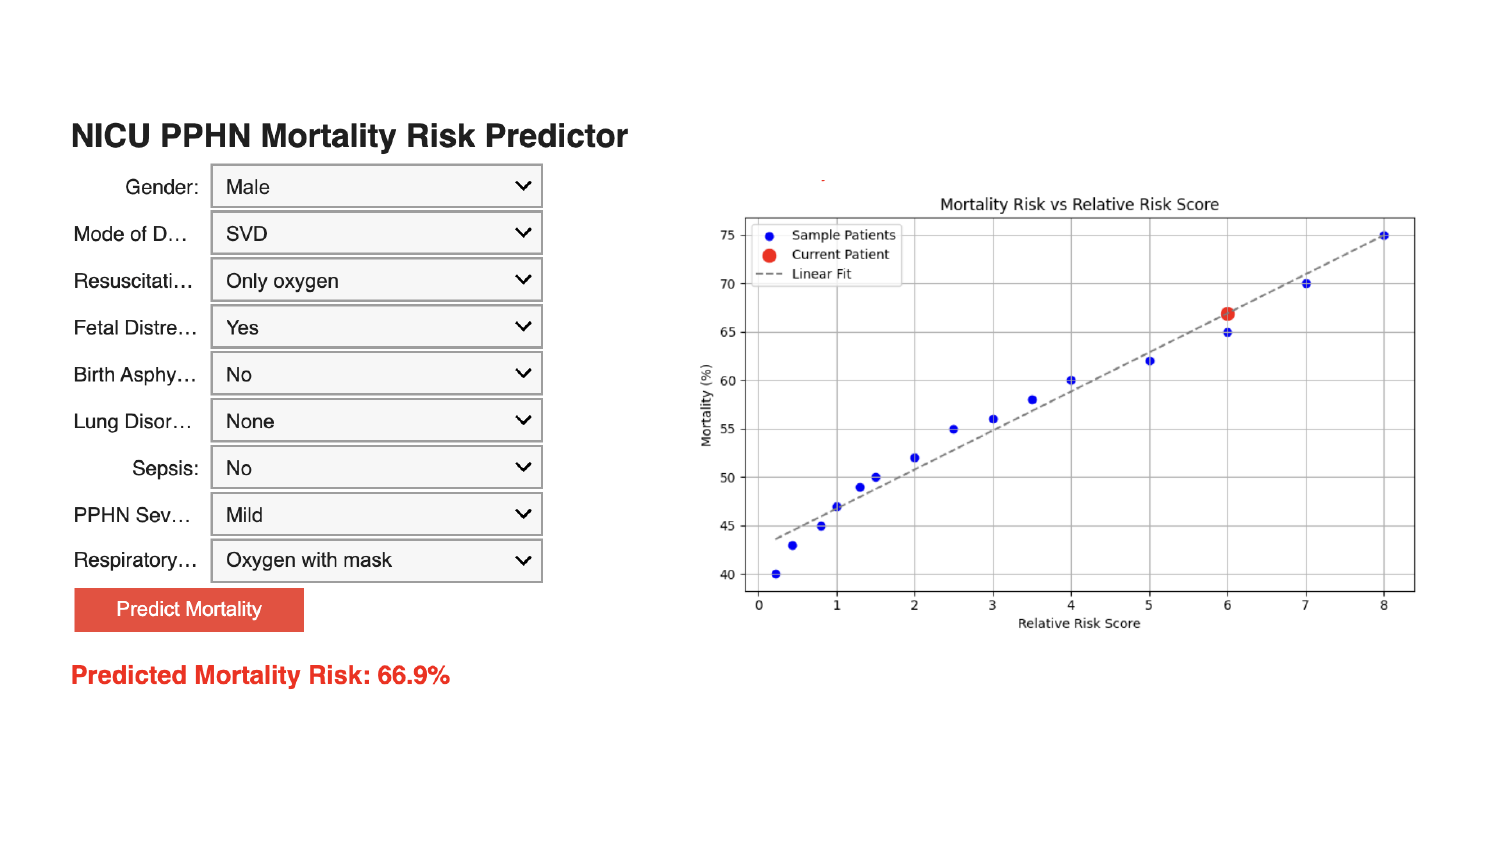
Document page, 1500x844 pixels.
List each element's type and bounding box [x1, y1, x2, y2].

picture [53, 110, 1462, 710]
